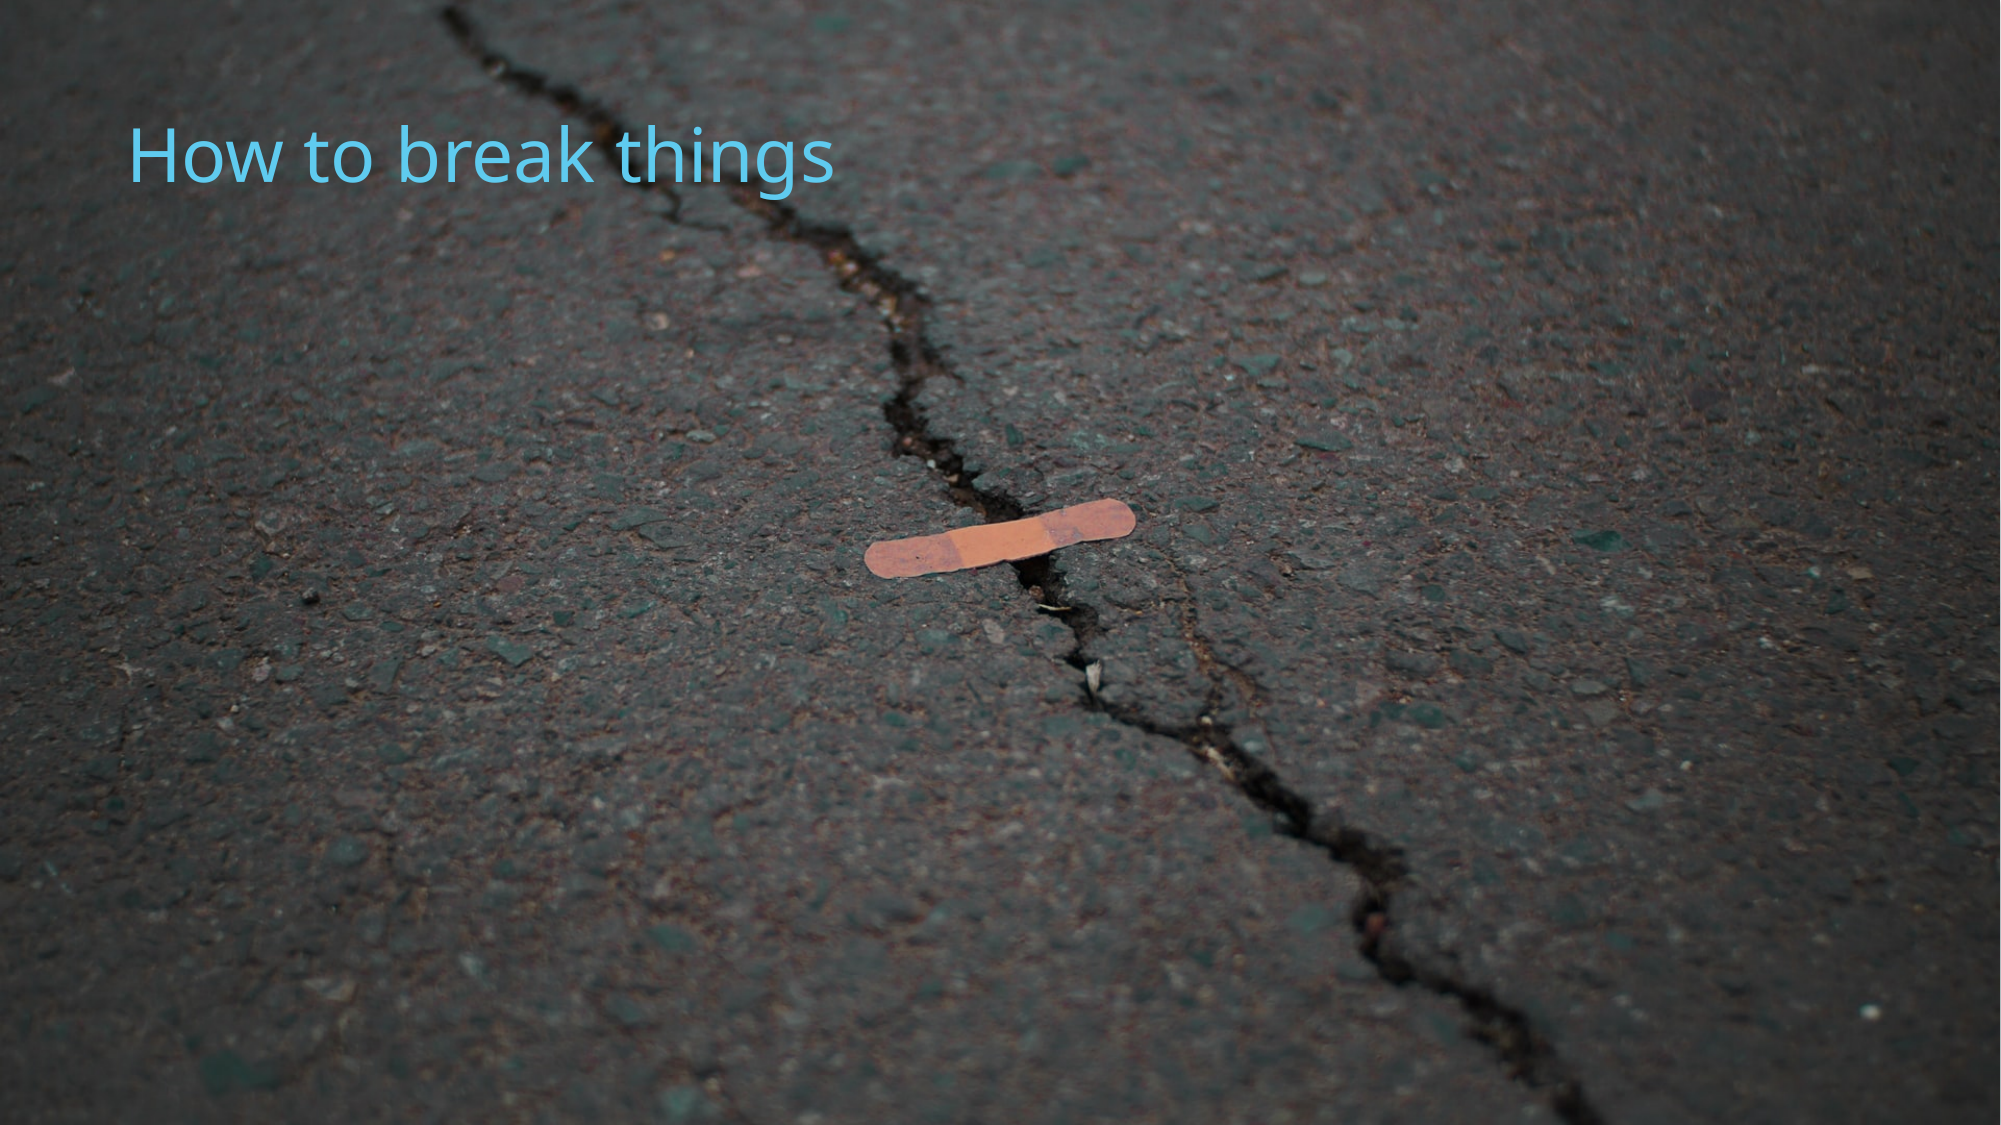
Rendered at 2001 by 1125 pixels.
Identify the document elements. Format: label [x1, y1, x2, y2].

list [0, 0, 2000, 1125]
